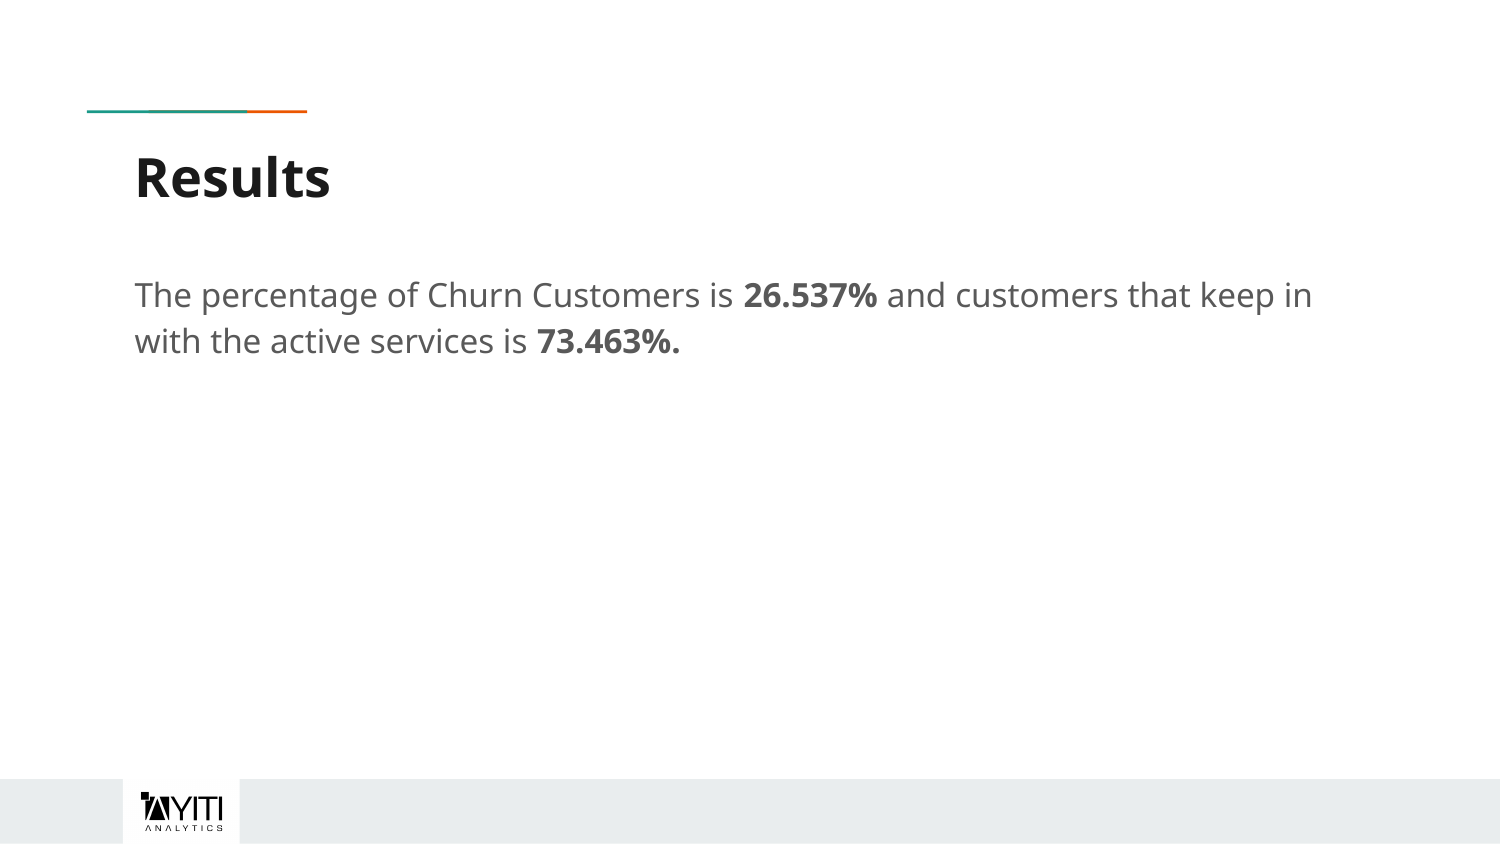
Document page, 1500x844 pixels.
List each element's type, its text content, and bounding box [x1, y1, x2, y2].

list The percentage of Churn Customers is 26.537% and customers that keep in with the active services is 73.463%. [119, 253, 1381, 625]
title Results [119, 128, 1381, 217]
picture [122, 779, 240, 844]
